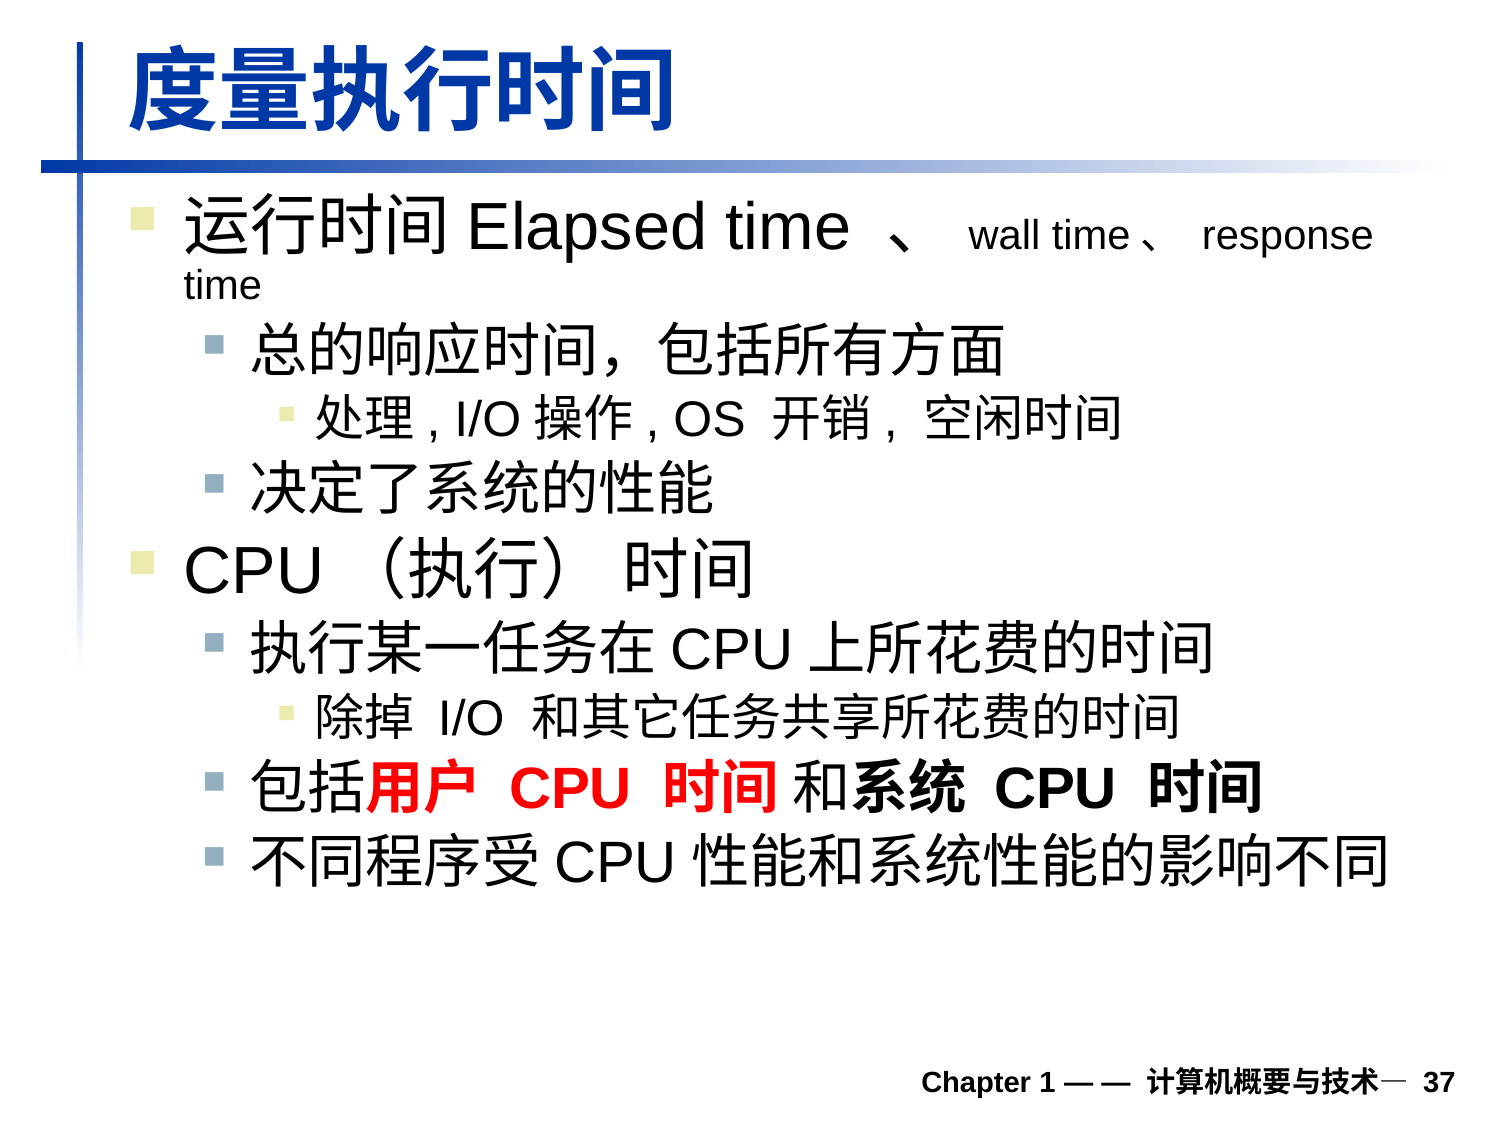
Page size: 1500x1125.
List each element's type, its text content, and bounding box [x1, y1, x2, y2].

footer Chapter 1 — — 计算机概要与技术— 37 [277, 1046, 1471, 1106]
list 运行时间Elapsed time 、wall time、 response time 总的响应时间，包括所有方面 处理, I/O操作, OS 开销, 空闲时间 决定了系统的性能 CPU（执行） 时间 执行某一任务在CPU上所花费的时间 除掉 I/O 和其它任务共享所花费的时间 包括用户 CPU 时间 和系统 CPU 时间 不同程序受CPU性能和系统性能的影响不同 [112, 184, 1469, 1024]
title 度量执行时间 [112, 22, 1468, 149]
